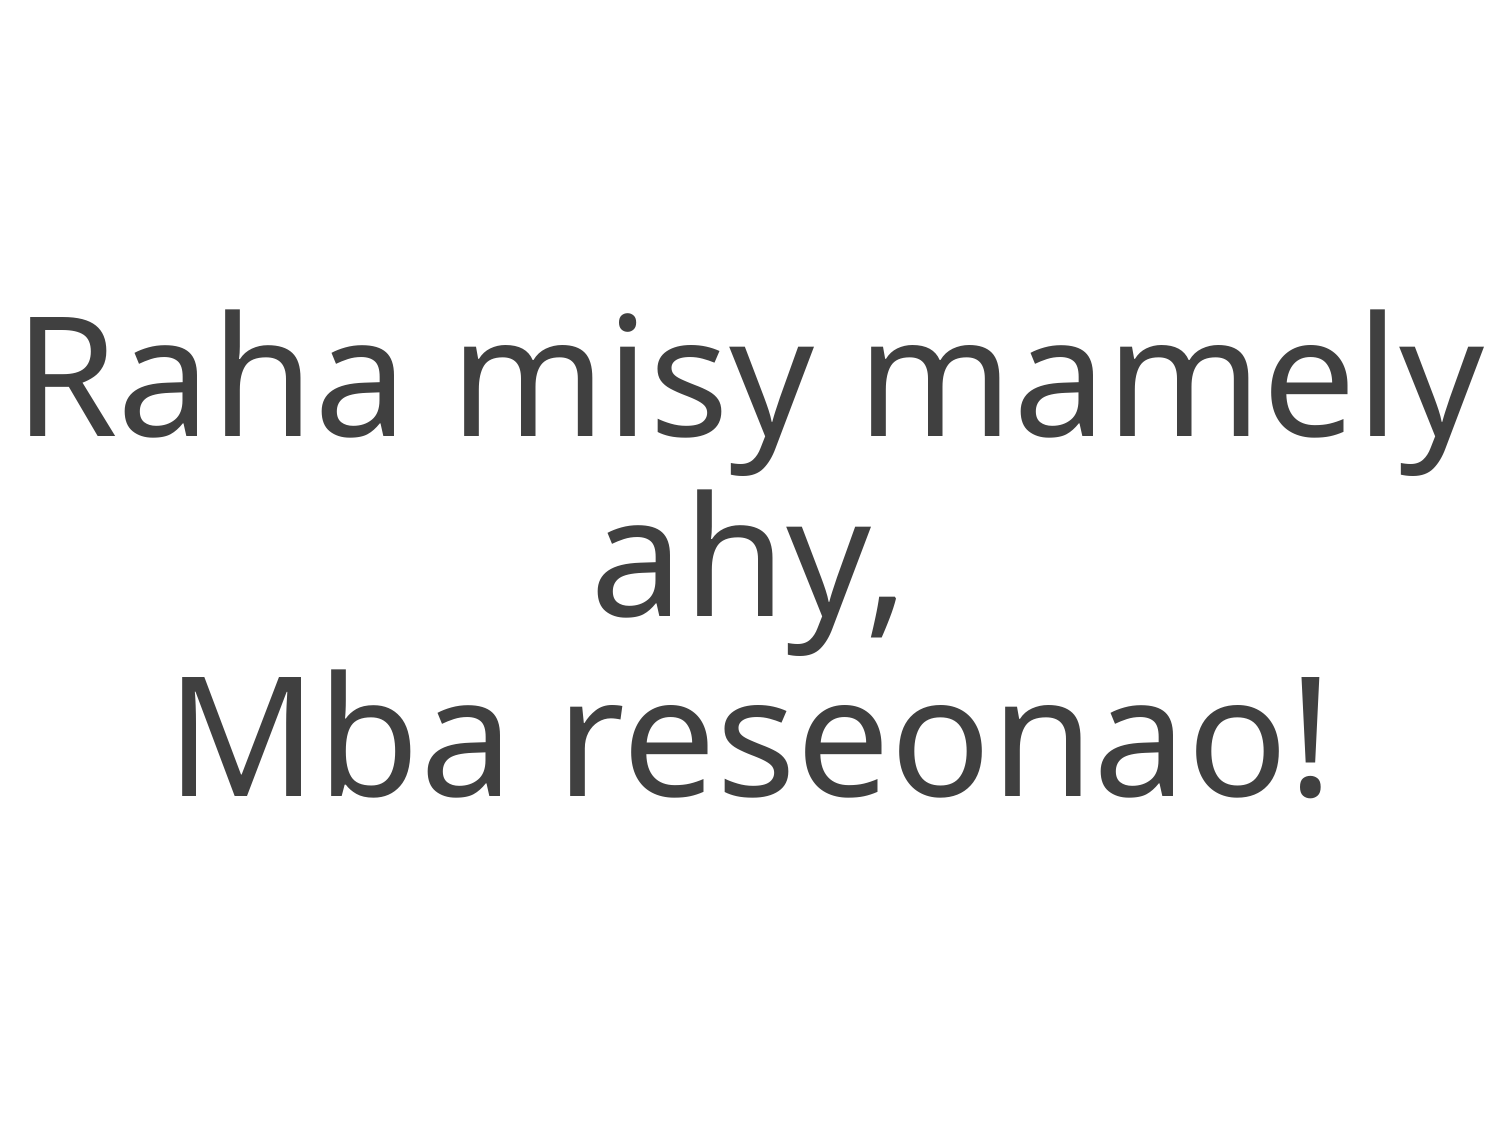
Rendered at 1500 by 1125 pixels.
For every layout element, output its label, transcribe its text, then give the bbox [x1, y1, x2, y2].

title Raha misy mamely ahy, Mba reseonao! [0, 453, 1500, 672]
